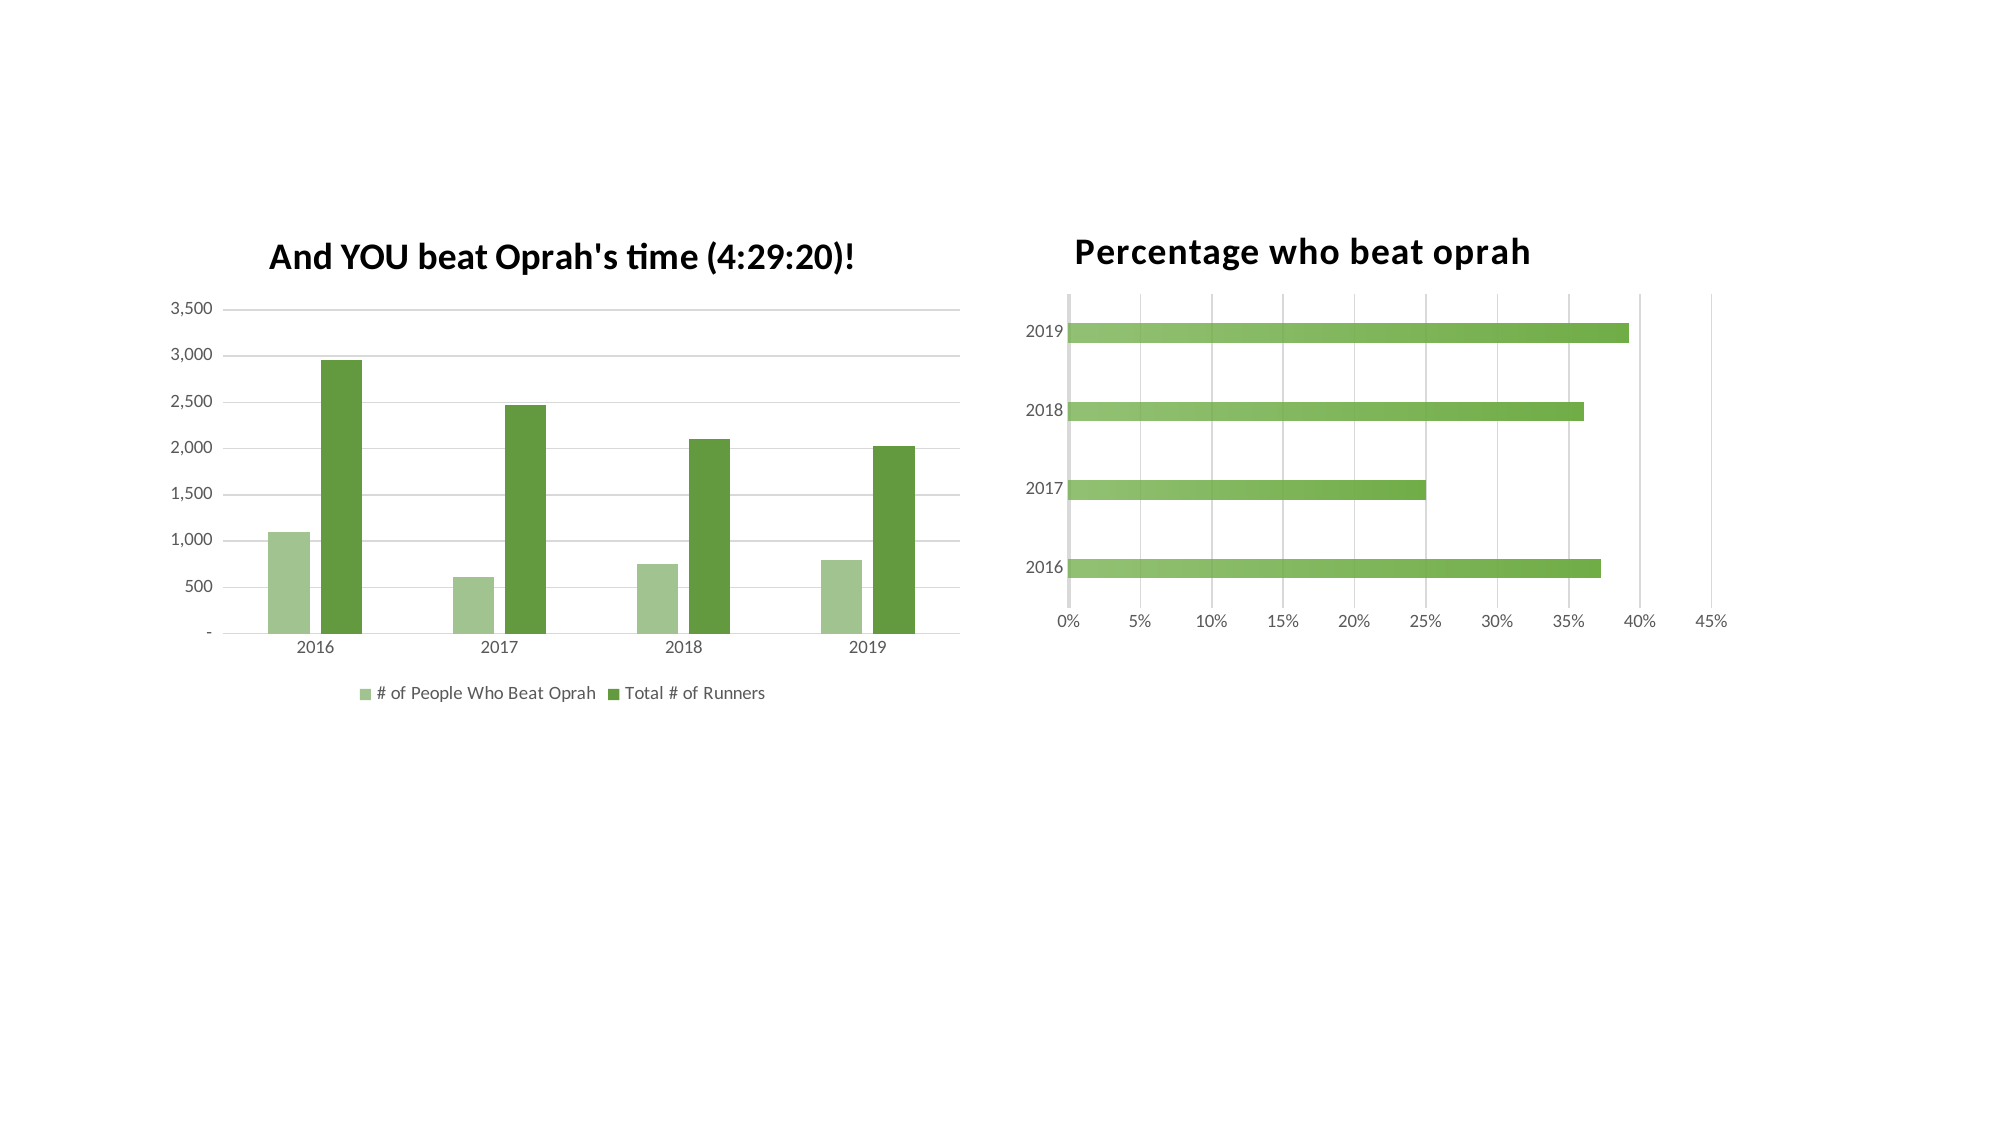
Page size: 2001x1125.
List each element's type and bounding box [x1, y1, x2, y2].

chart [149, 212, 977, 710]
chart [999, 212, 1751, 663]
